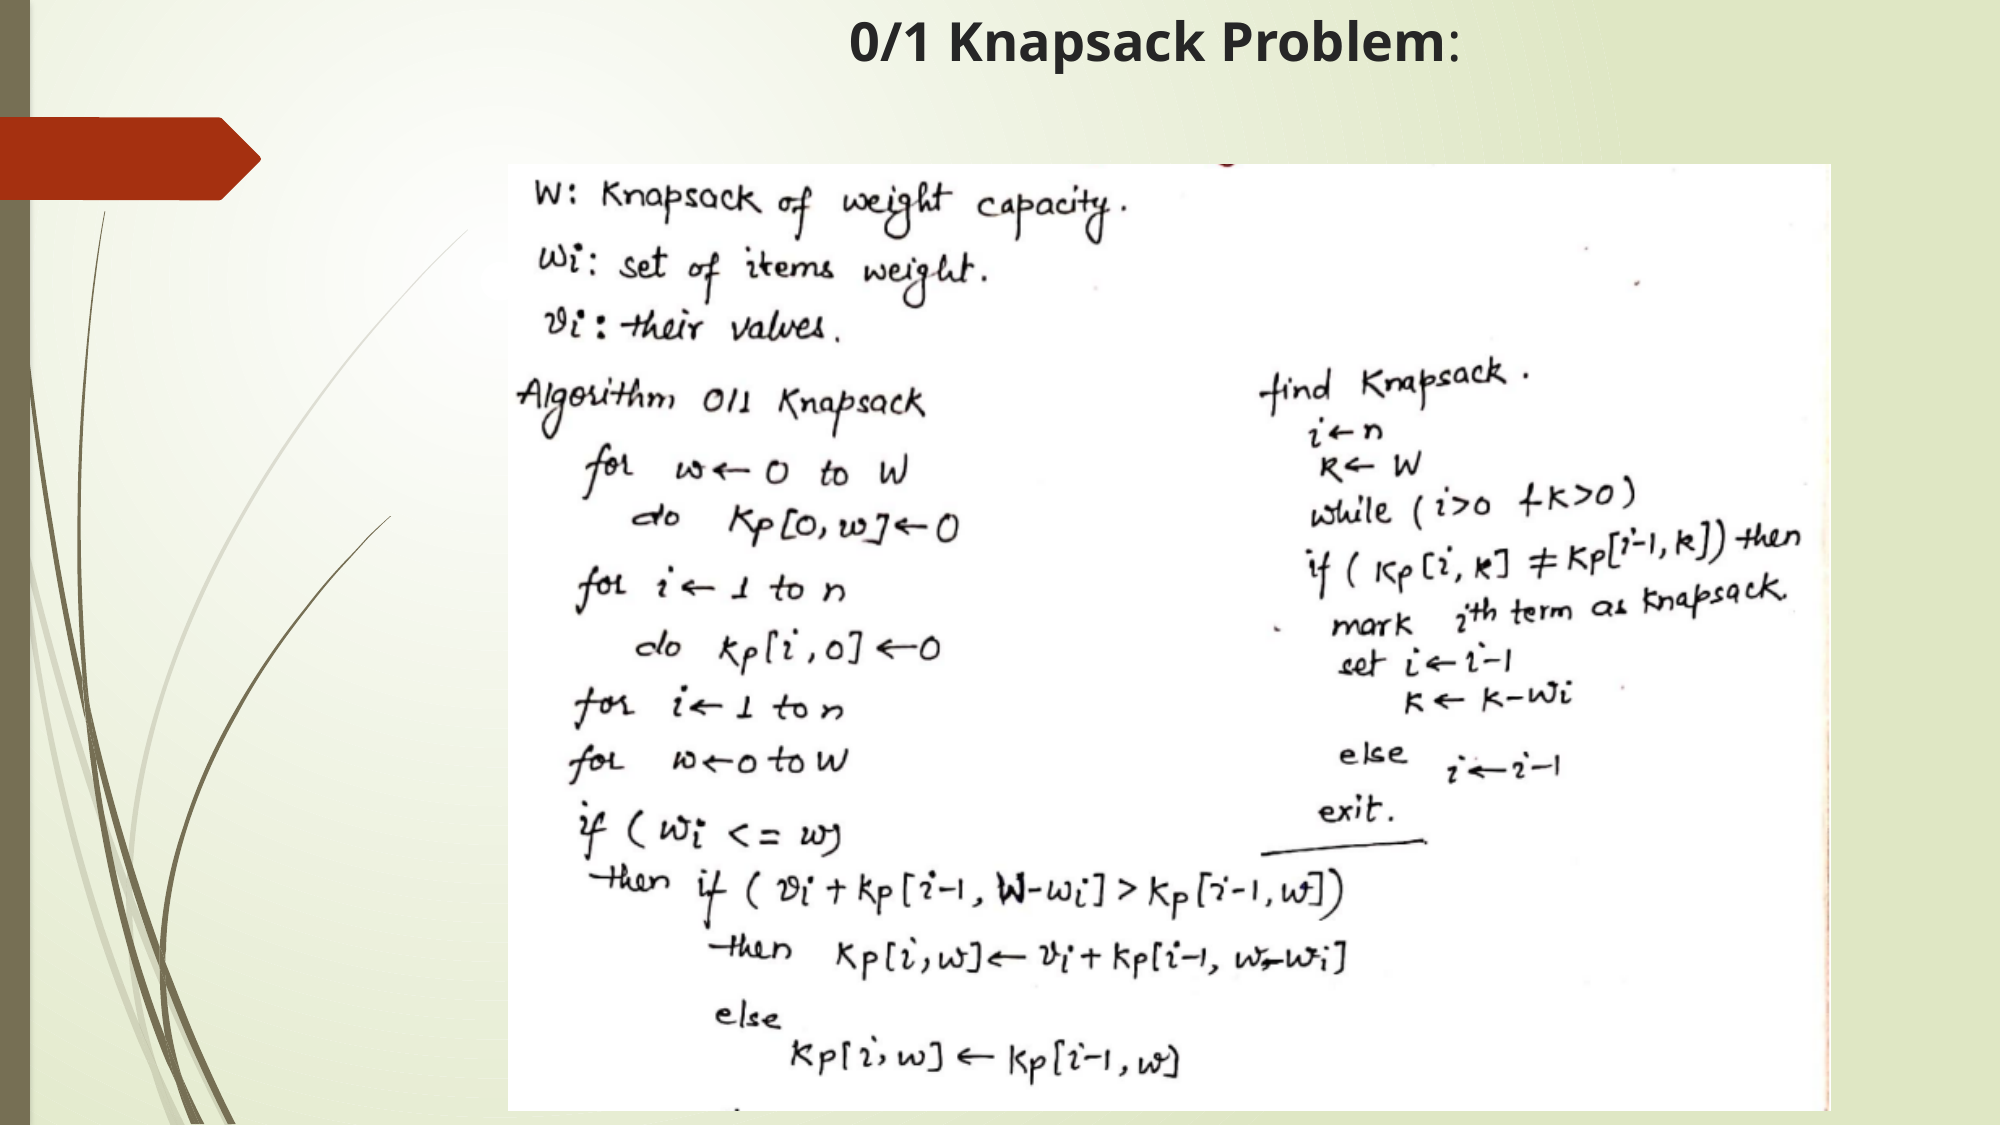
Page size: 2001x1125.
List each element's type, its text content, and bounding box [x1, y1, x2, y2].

title 0/1 Knapsack Problem: [424, 0, 1887, 80]
picture [507, 164, 1831, 1111]
